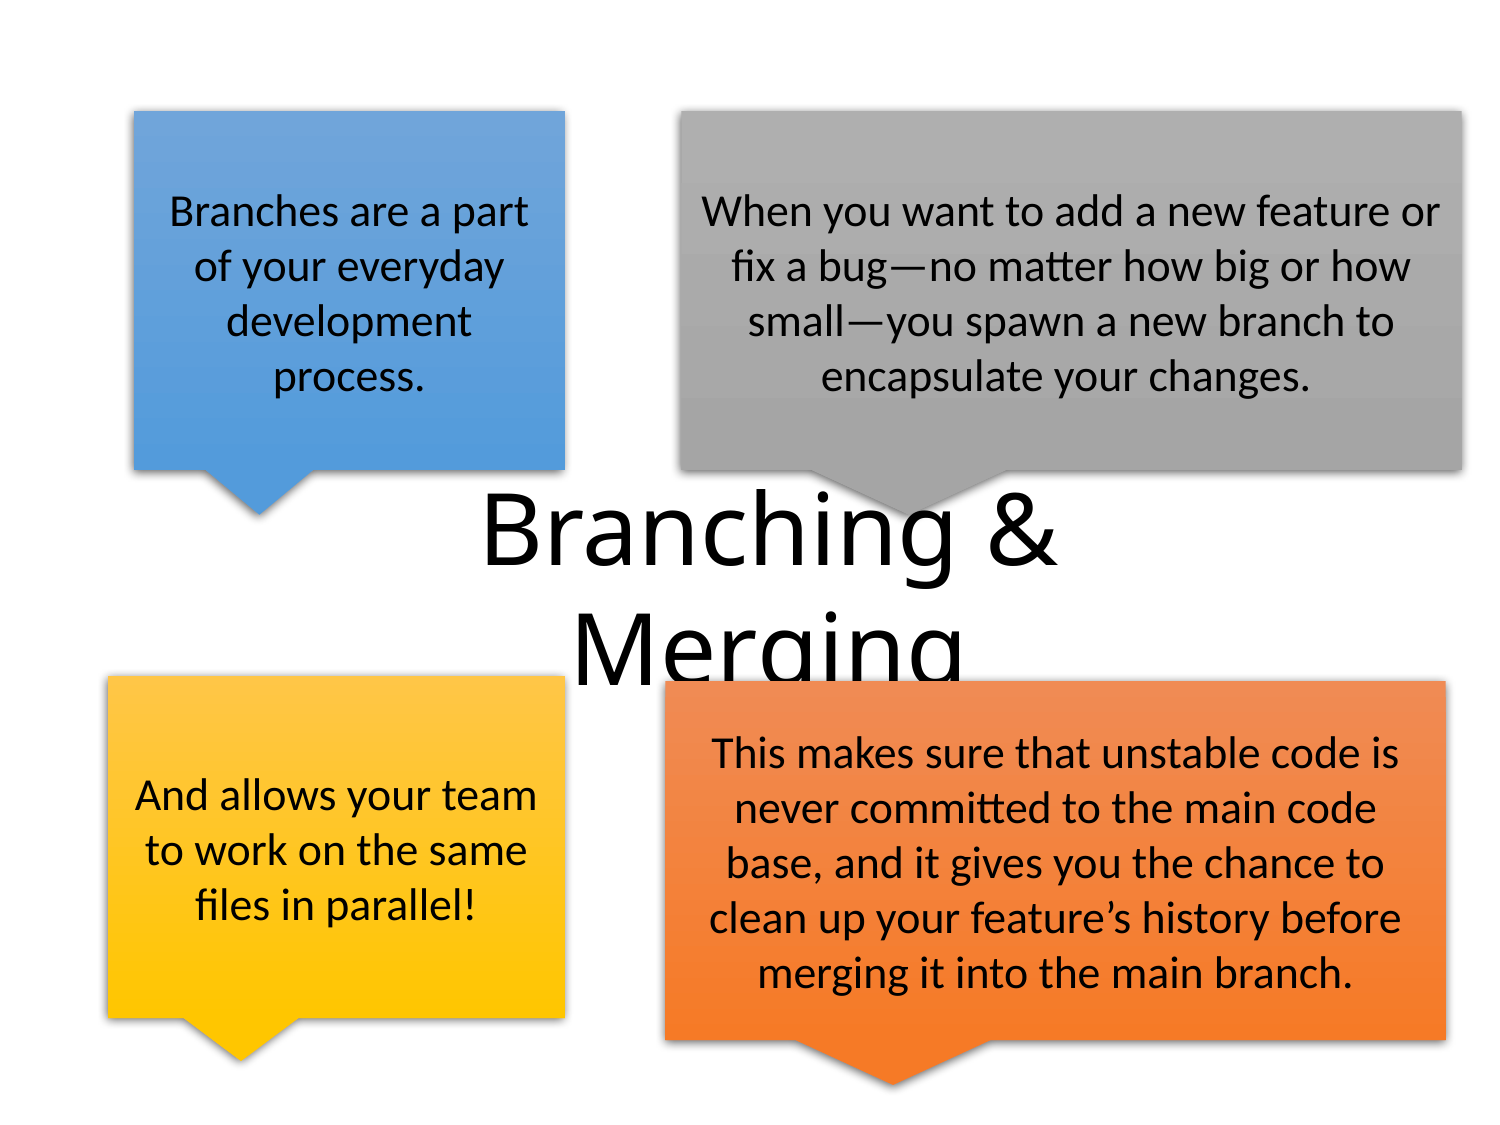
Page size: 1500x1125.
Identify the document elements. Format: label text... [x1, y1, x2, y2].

text_box And allows your team to work on the same files in parallel! [107, 675, 566, 1061]
text_box This makes sure that unstable code is never committed to the main code base, and it gives you the chance to clean up your feature’s history before merging it into the main branch. [665, 681, 1446, 1085]
text_box Branching & Merging [262, 316, 1275, 854]
text_box Branches are a part of your everyday development process. [133, 110, 566, 515]
text_box When you want to add a new feature or fix a bug—no matter how big or how small—you spawn a new branch to encapsulate your changes. [681, 110, 1462, 515]
